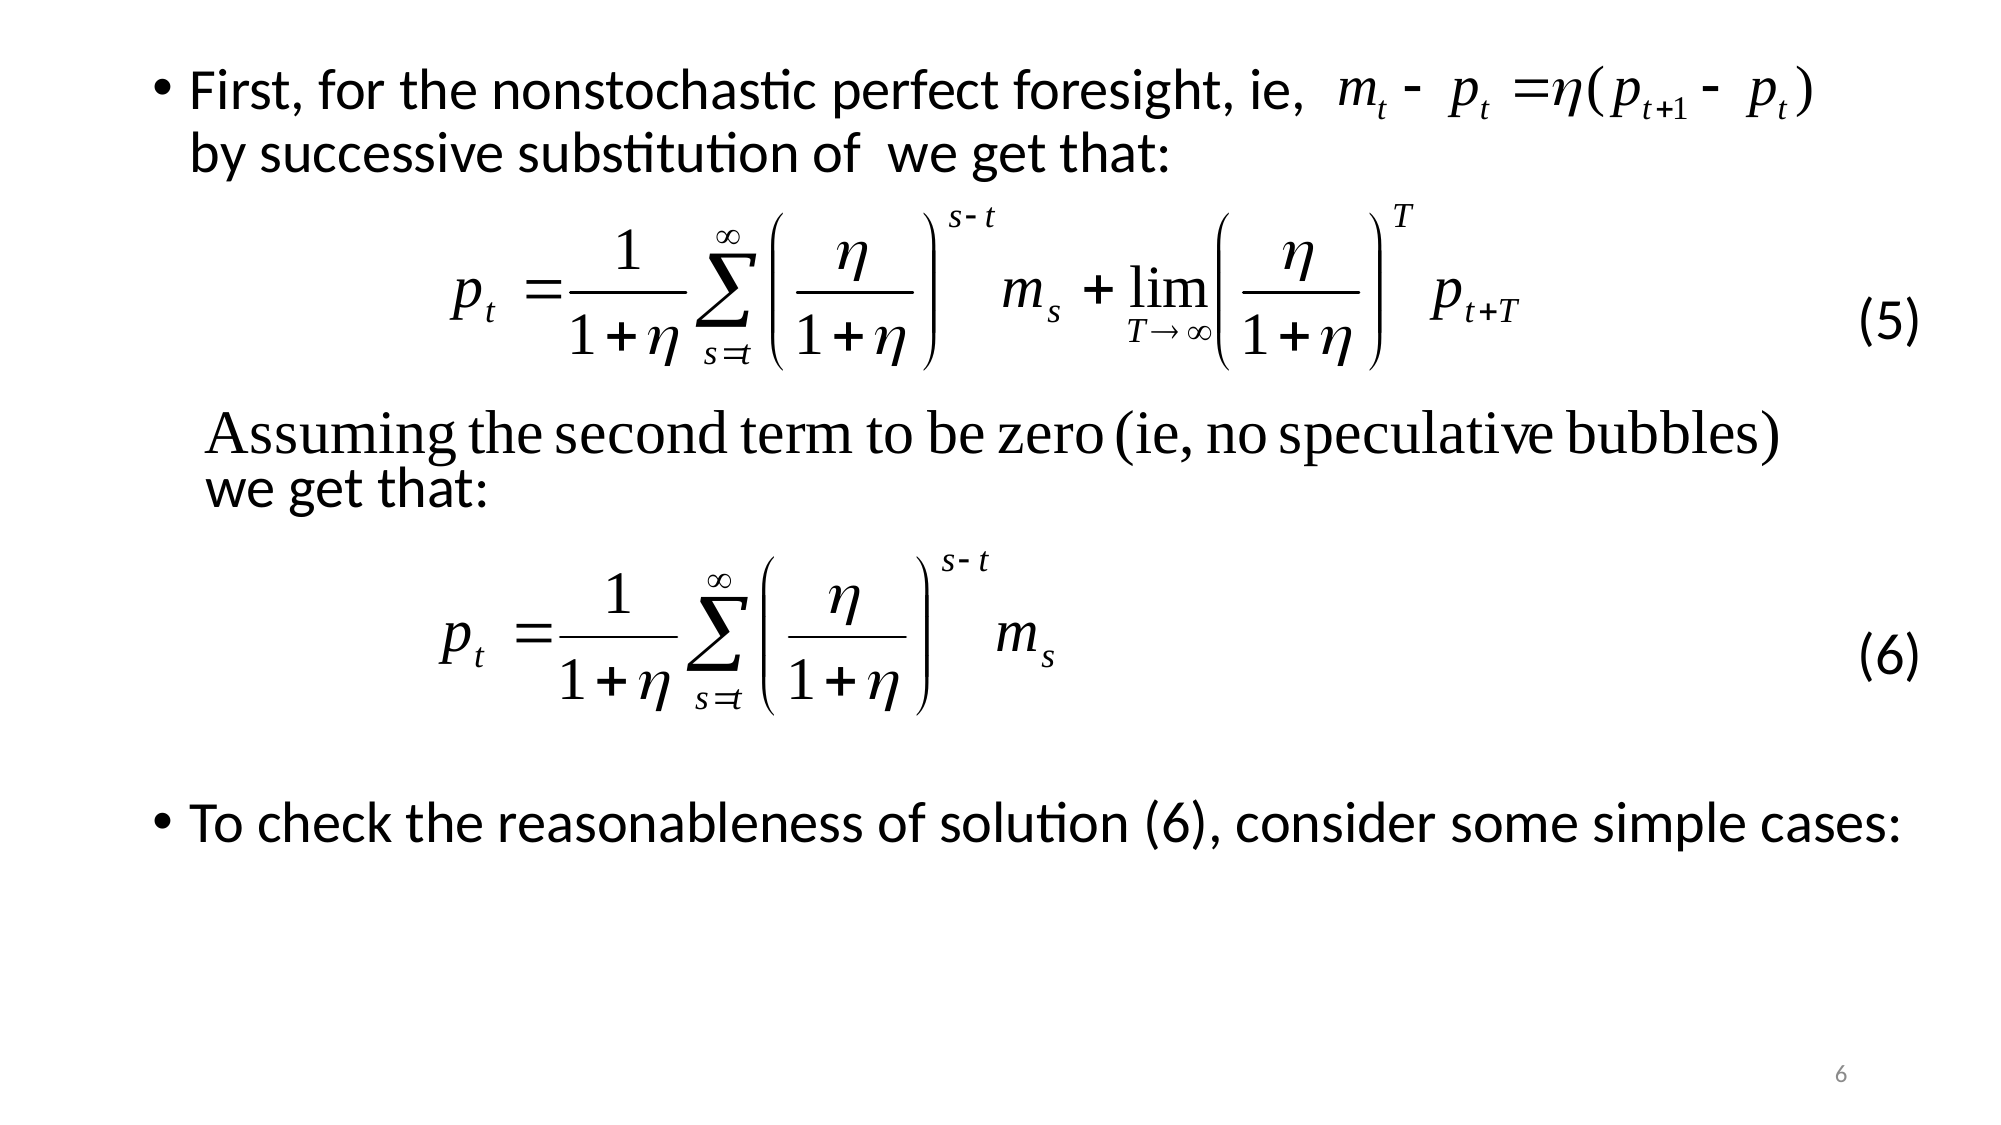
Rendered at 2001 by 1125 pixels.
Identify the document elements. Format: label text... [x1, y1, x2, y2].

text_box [195, 396, 1788, 479]
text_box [331, 187, 1531, 383]
slide_number 6 [1412, 1042, 1863, 1103]
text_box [425, 530, 1212, 728]
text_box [1314, 48, 1851, 135]
